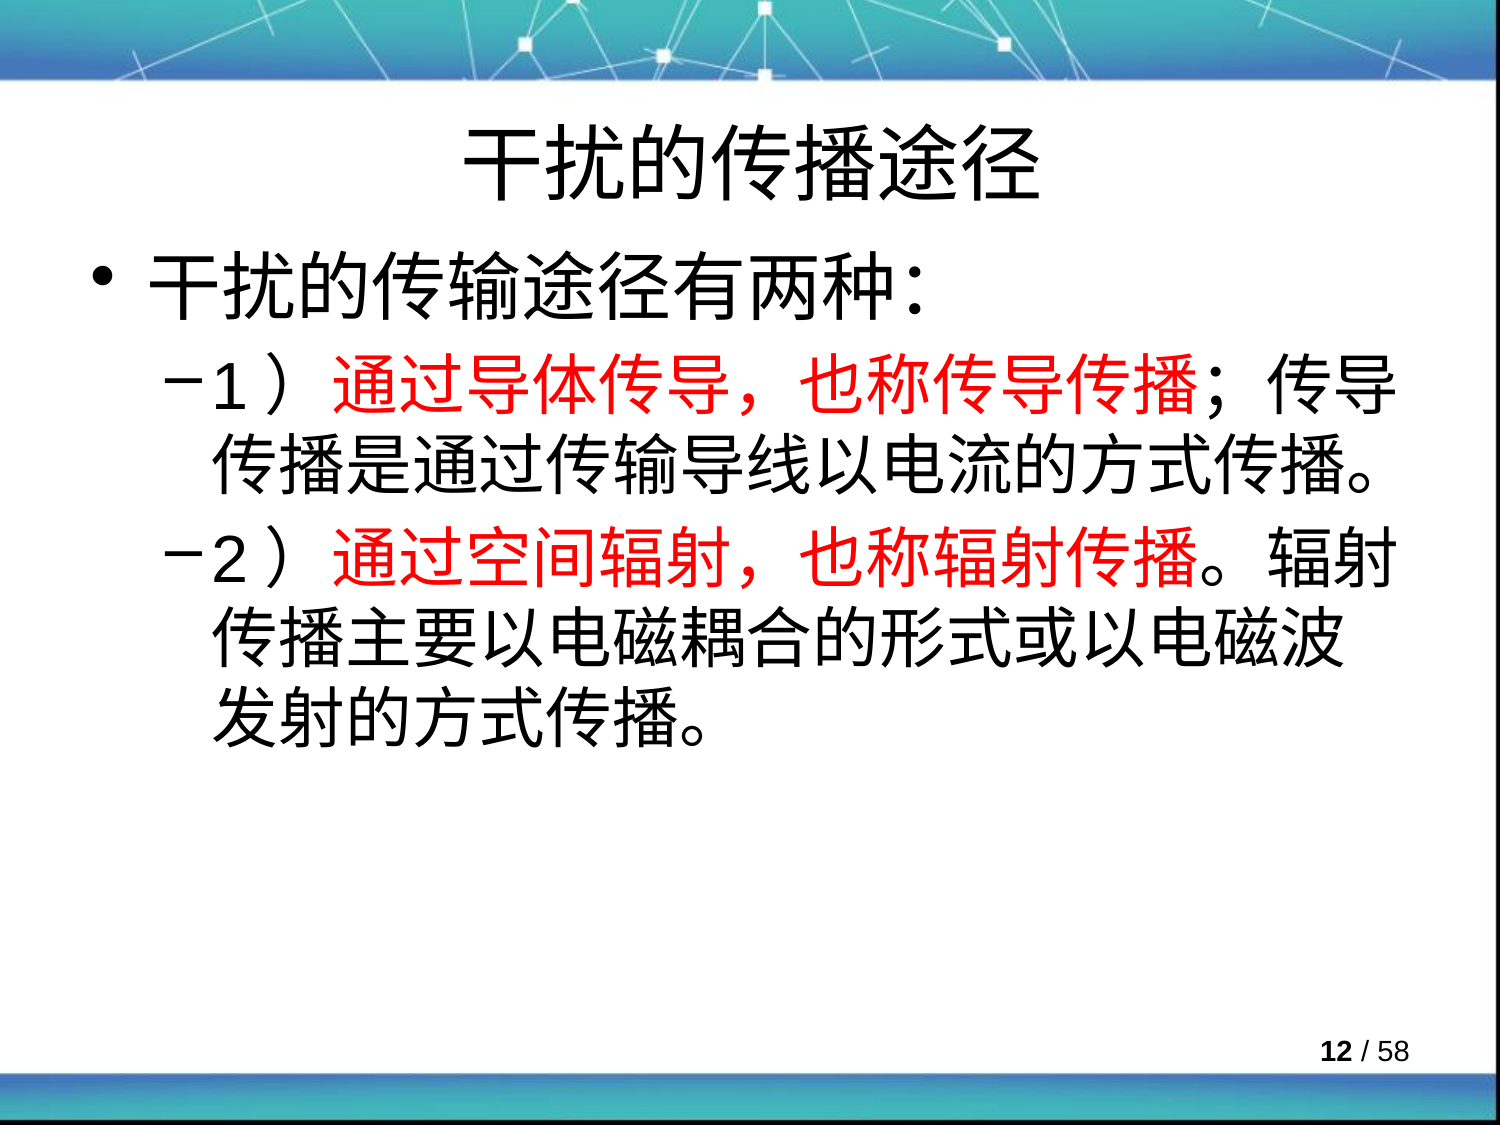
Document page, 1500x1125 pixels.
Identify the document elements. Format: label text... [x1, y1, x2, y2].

picture [0, 0, 1500, 1125]
slide_number / 58 [1074, 1024, 1425, 1103]
title 干扰的传播途径 [76, 101, 1428, 221]
list 干扰的传输途径有两种： 1）通过导体传导，也称传导传播；传导传播是通过传输导线以电流的方式传播。 2）通过空间辐射，也称辐射传播。辐射传播主要以电磁耦合的形式或以电磁波发射的方式传播。 [74, 231, 1426, 1006]
